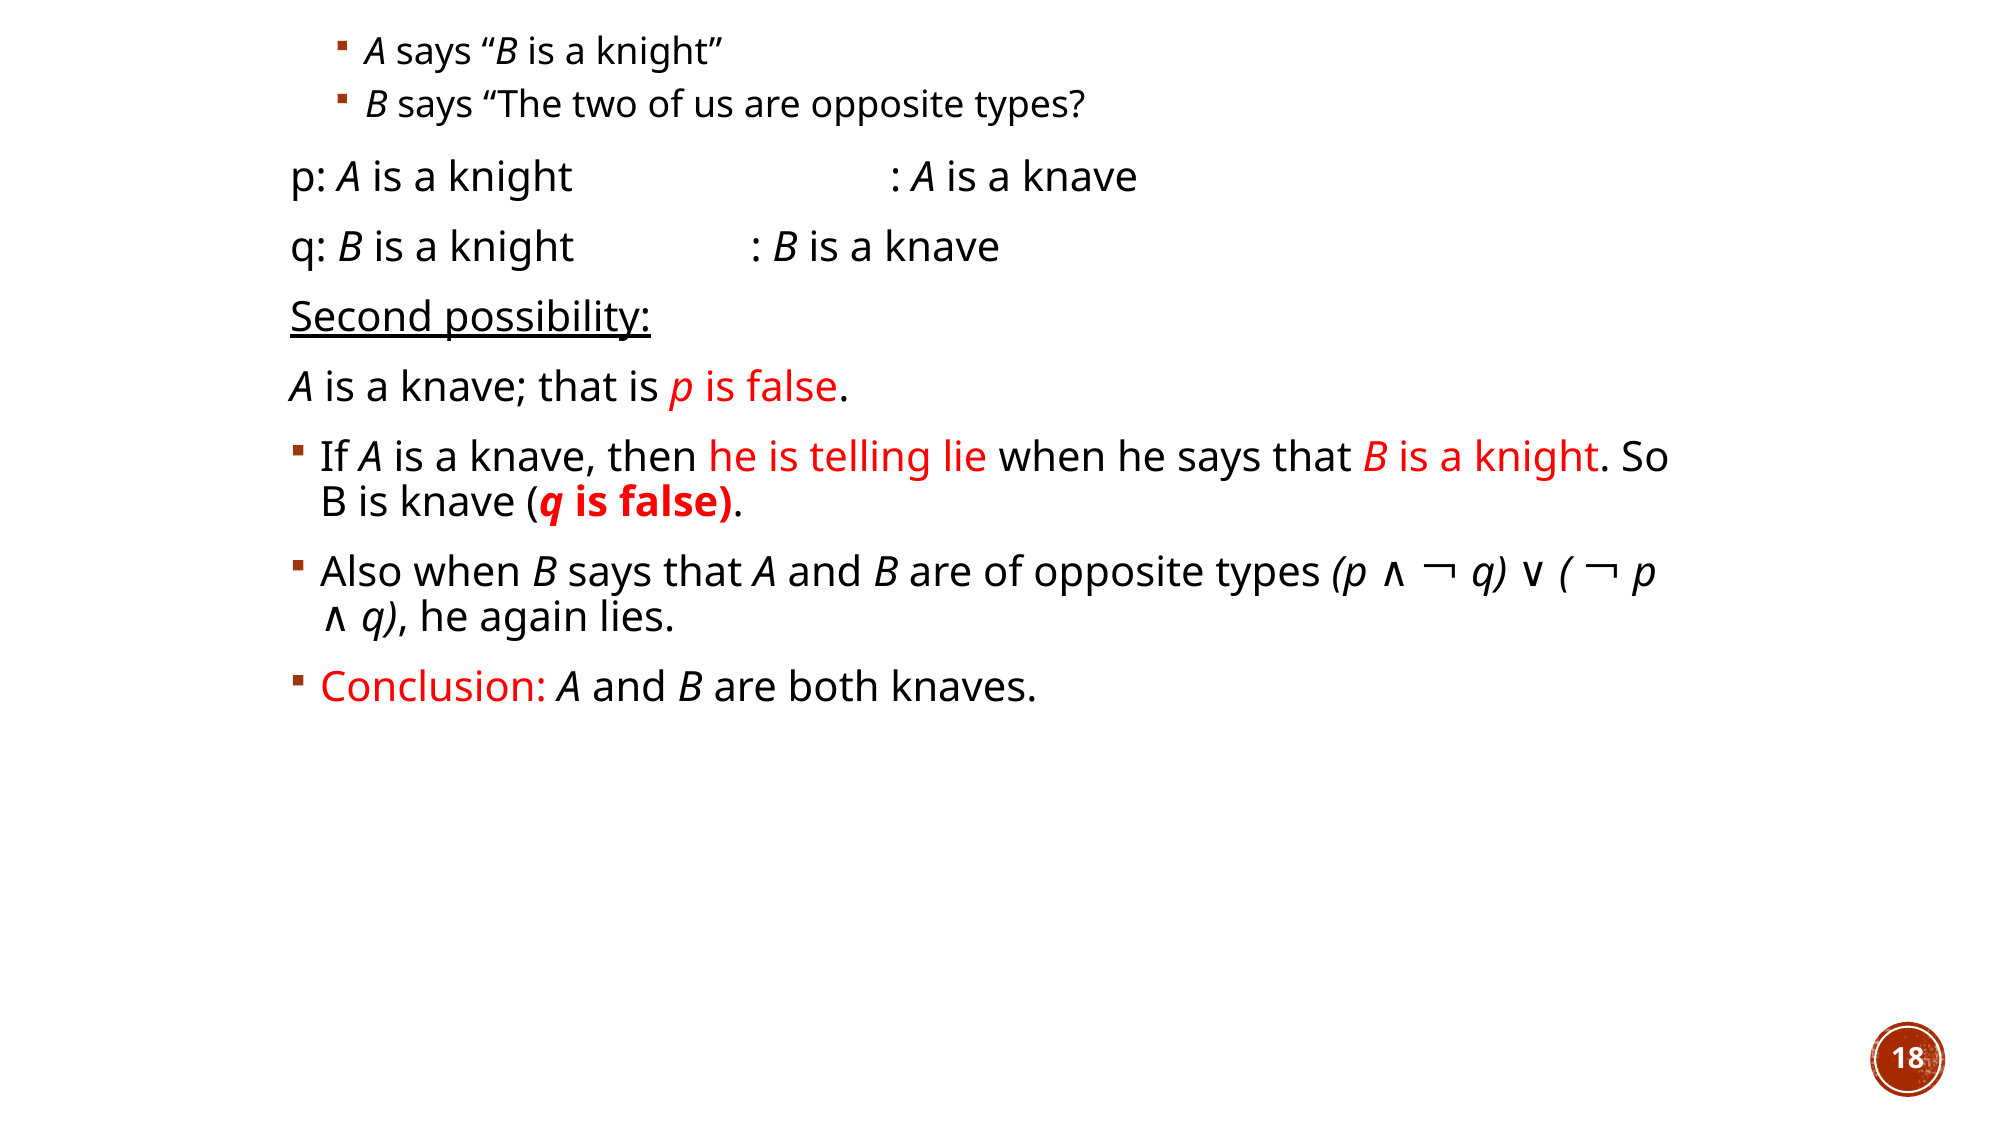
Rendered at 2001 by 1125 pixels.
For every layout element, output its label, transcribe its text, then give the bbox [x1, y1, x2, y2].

slide_number 18 [1855, 1028, 1961, 1089]
